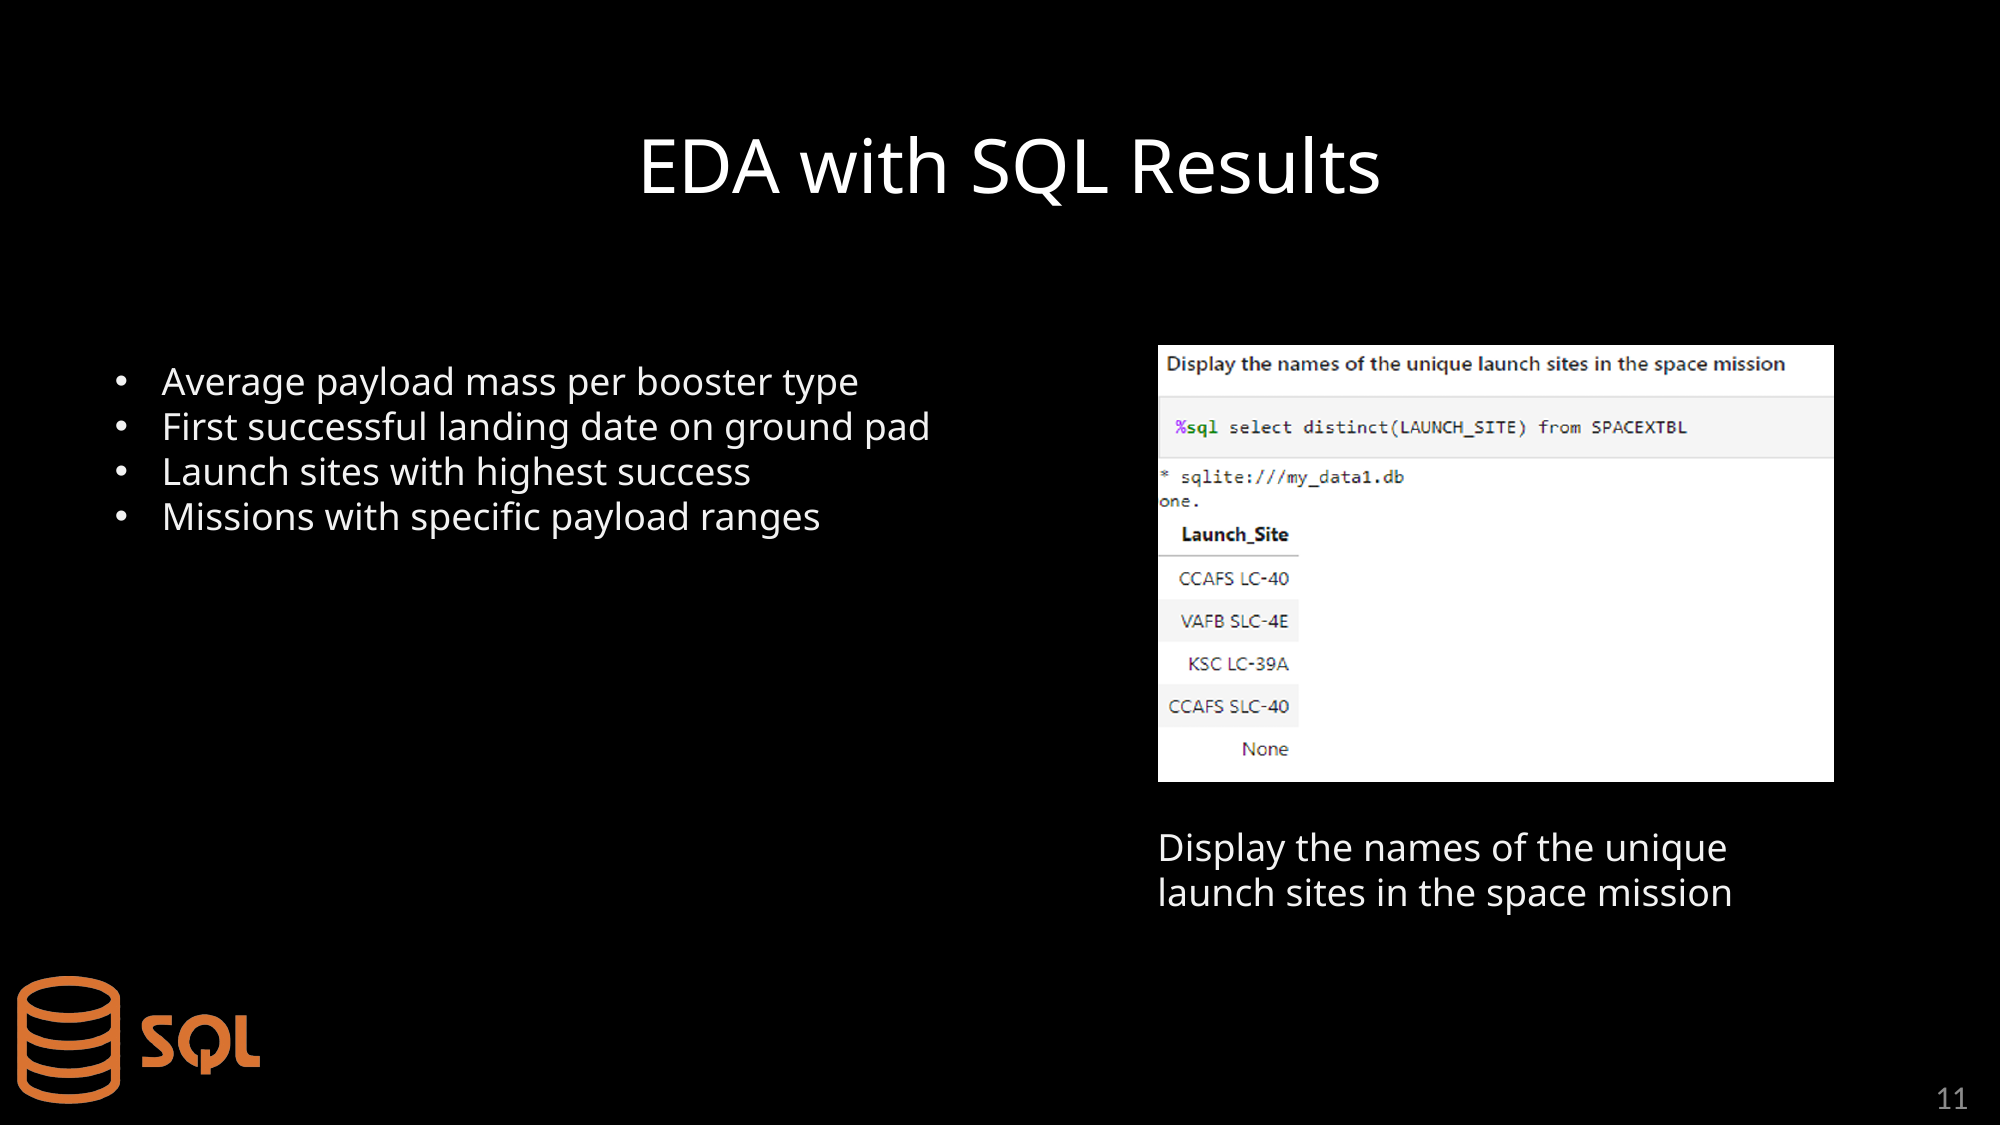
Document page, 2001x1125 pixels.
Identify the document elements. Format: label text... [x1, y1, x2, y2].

picture [1158, 345, 1835, 782]
text_box 11 [1919, 1068, 1984, 1106]
text_box Average payload mass per booster type First successful landing date on ground pad Launch sites with highest success Missions with specific payload ranges [99, 350, 1100, 546]
picture [0, 976, 277, 1106]
text_box EDA with SQL Results [99, 70, 1920, 258]
text_box Display the names of the unique launch sites in the space mission [1142, 817, 1863, 922]
